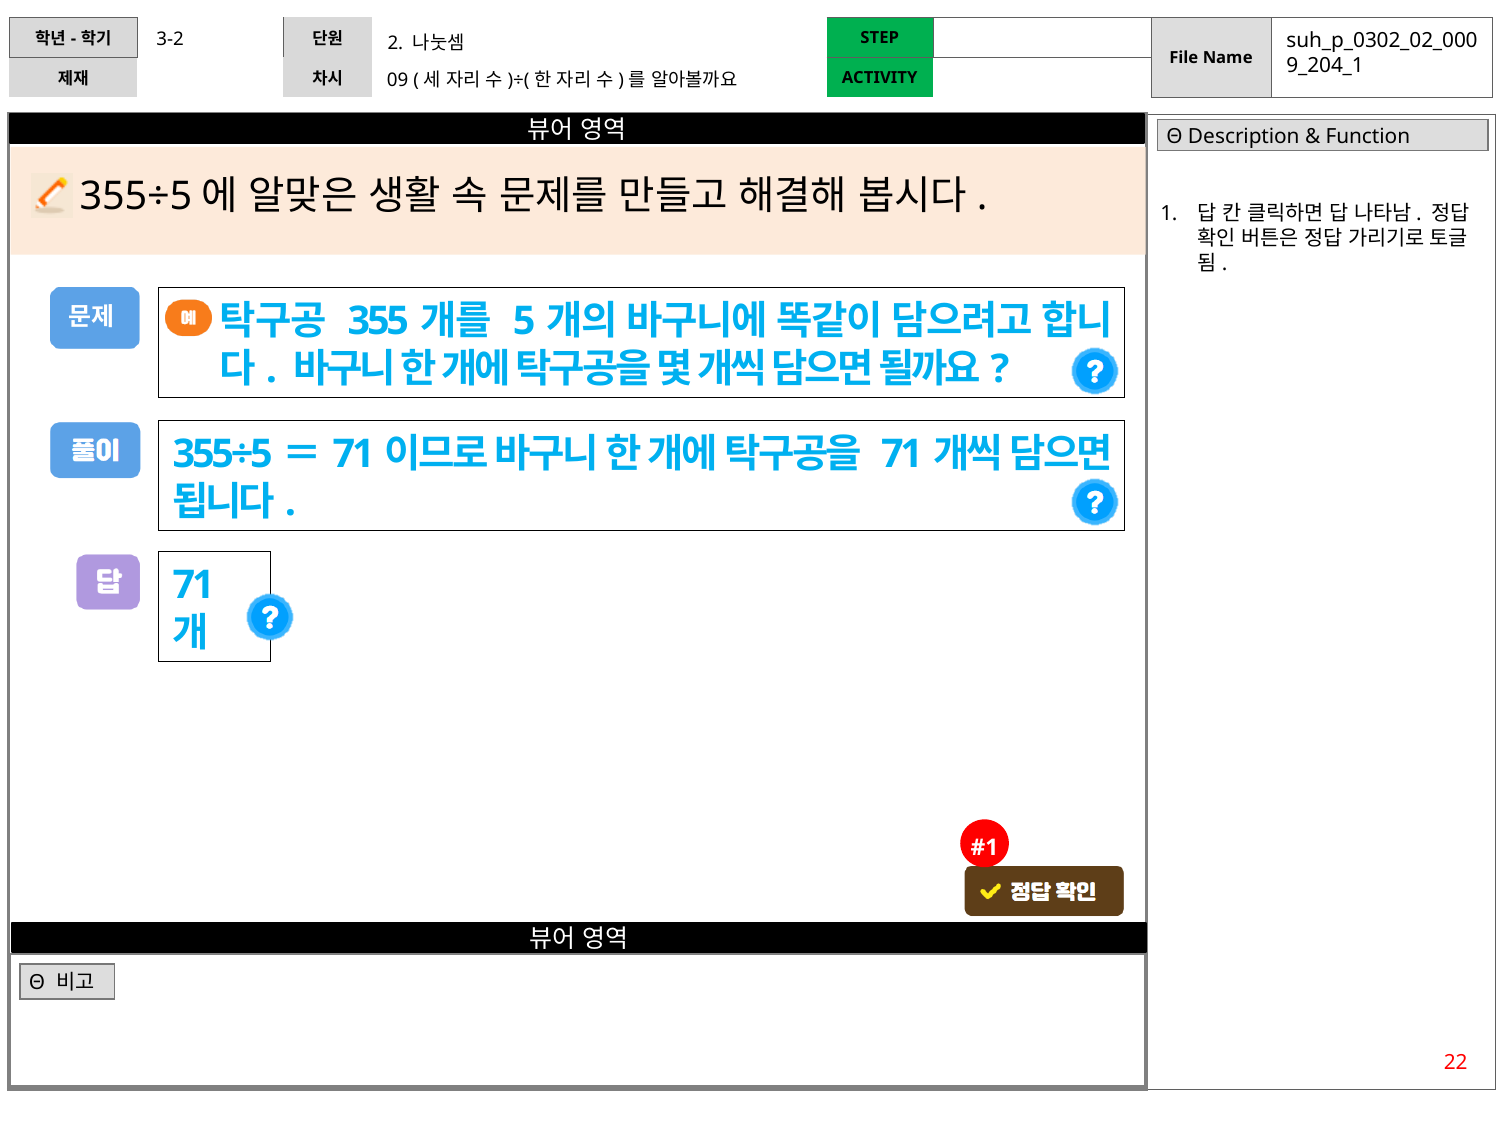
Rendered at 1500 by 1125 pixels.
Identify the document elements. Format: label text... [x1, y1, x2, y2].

text_box #1 [958, 817, 1011, 862]
text_box 355÷5에 알맞은 생활 속 문제를 만들고 해결해 봅시다. [64, 162, 1145, 225]
text_box 2. 나눗셈 [372, 23, 828, 48]
text_box suh_p_0302_02_0009_204_1 [1271, 18, 1500, 84]
picture [31, 173, 73, 218]
picture [163, 296, 213, 337]
picture [963, 863, 1126, 918]
picture [71, 551, 143, 613]
table_header Θ Description & Function [1158, 120, 1487, 150]
text_box 3-2 [141, 18, 284, 55]
picture [240, 587, 300, 647]
picture [1065, 473, 1126, 533]
text_box 355÷5＝71이므로 바구니 한 개에 탁구공을 71개씩 담으면 됩니다. [158, 420, 1125, 531]
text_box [50, 287, 150, 349]
text_box [1145, 307, 1500, 326]
text_box 탁구공 355개를 5개의 바구니에 똑같이 담으려고 합니다. 바구니 한 개에 탁구공을 몇 개씩 담으면 될까요? [158, 287, 1125, 398]
picture [47, 420, 142, 481]
picture [1065, 341, 1126, 401]
text_box [9, 145, 1148, 257]
text_box 09 (세 자리 수)÷(한 자리 수)를 알아볼까요 [372, 60, 821, 96]
text_box 답 칸 클릭하면 답 나타남. 정답 확인 버튼은 정답 가리기로 토글 됨. [1145, 160, 1500, 307]
text_box 71개 [158, 551, 271, 662]
